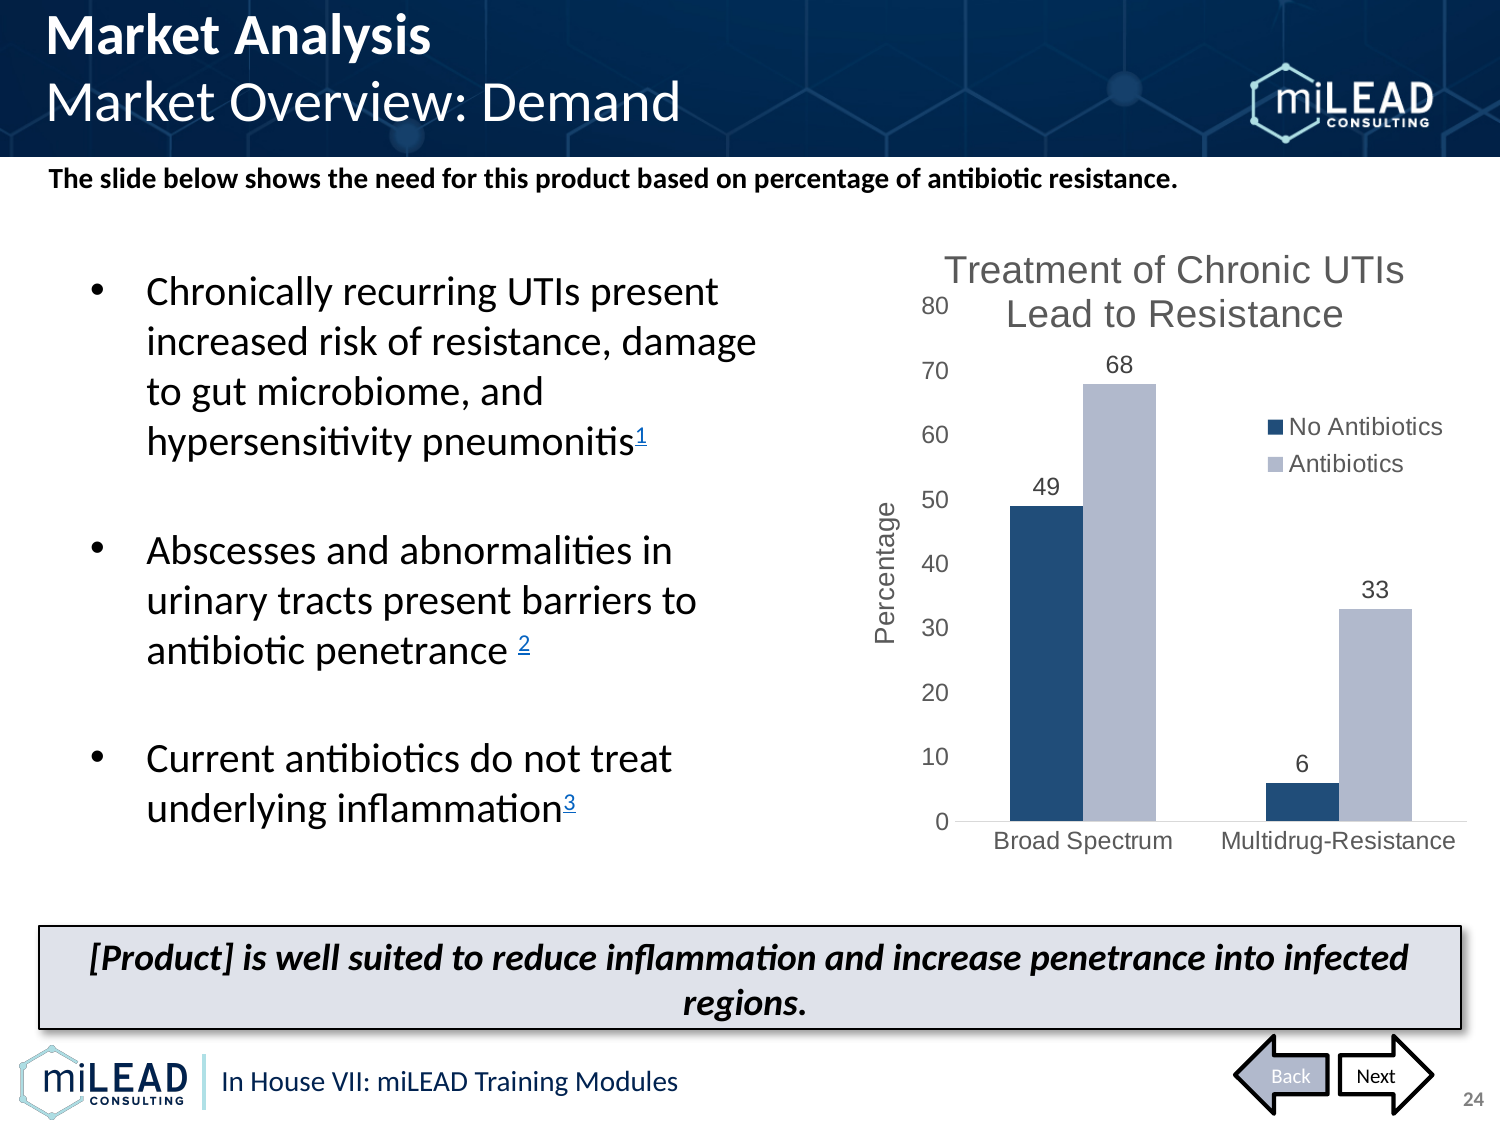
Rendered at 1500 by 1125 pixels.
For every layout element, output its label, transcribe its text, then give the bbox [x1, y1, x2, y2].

chart [859, 214, 1491, 882]
picture [0, 201, 1500, 1125]
picture [0, 0, 1500, 157]
list Chronically recurring UTIs present increased risk of resistance, damage to gut microbiome, and hypersensitivity pneumonitis1 Abscesses and abnormalities in urinary tracts present barriers to antibiotic penetrance 2 Current antibiotics do not treat underlying inflammation3 [75, 256, 802, 840]
list Market Overview: Demand [30, 86, 1246, 141]
text_box Next [1339, 1035, 1433, 1114]
list The slide below shows the need for this product based on percentage of antibiotic resistance. [33, 156, 1451, 192]
list Market Analysis [30, 18, 1286, 57]
text_box Back [1235, 1035, 1328, 1114]
text_box [Product] is well suited to reduce inflammation and increase penetrance into infected regions. [38, 926, 1462, 1030]
